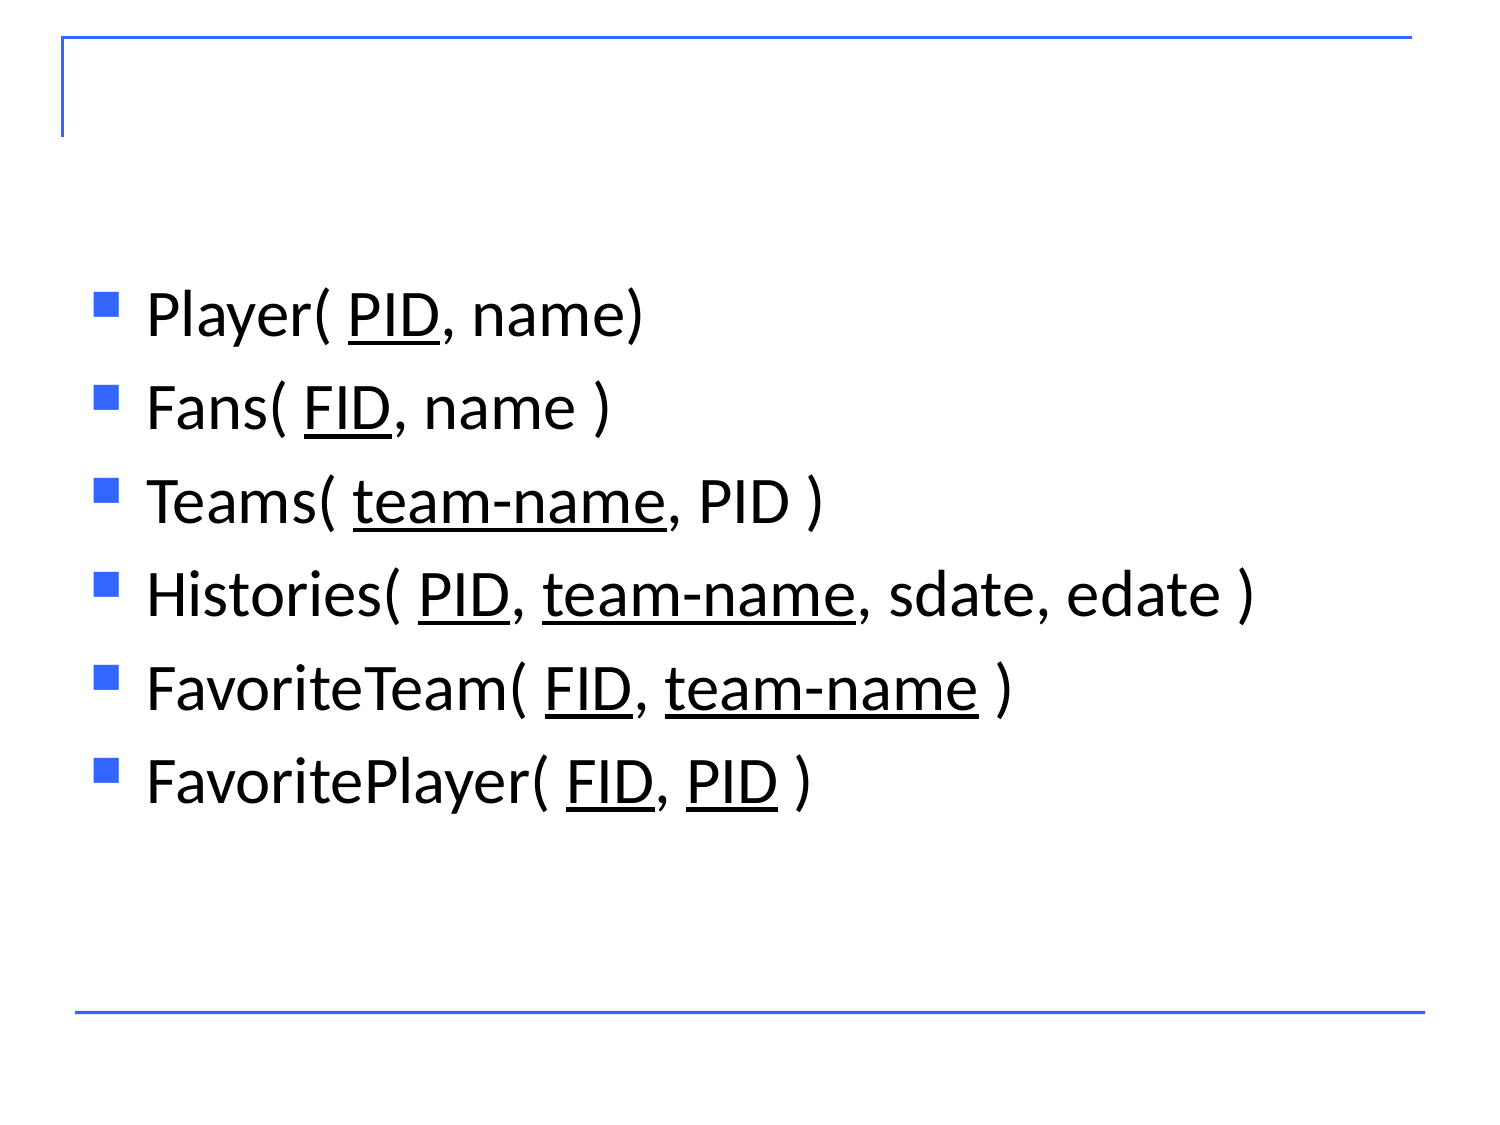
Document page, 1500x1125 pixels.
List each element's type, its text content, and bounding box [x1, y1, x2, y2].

list Player( PID, name) Fans( FID, name ) Teams( team-name, PID ) Histories( PID, team-name, sdate, edate ) FavoriteTeam( FID, team-name ) FavoritePlayer( FID, PID ) [74, 262, 1426, 1006]
